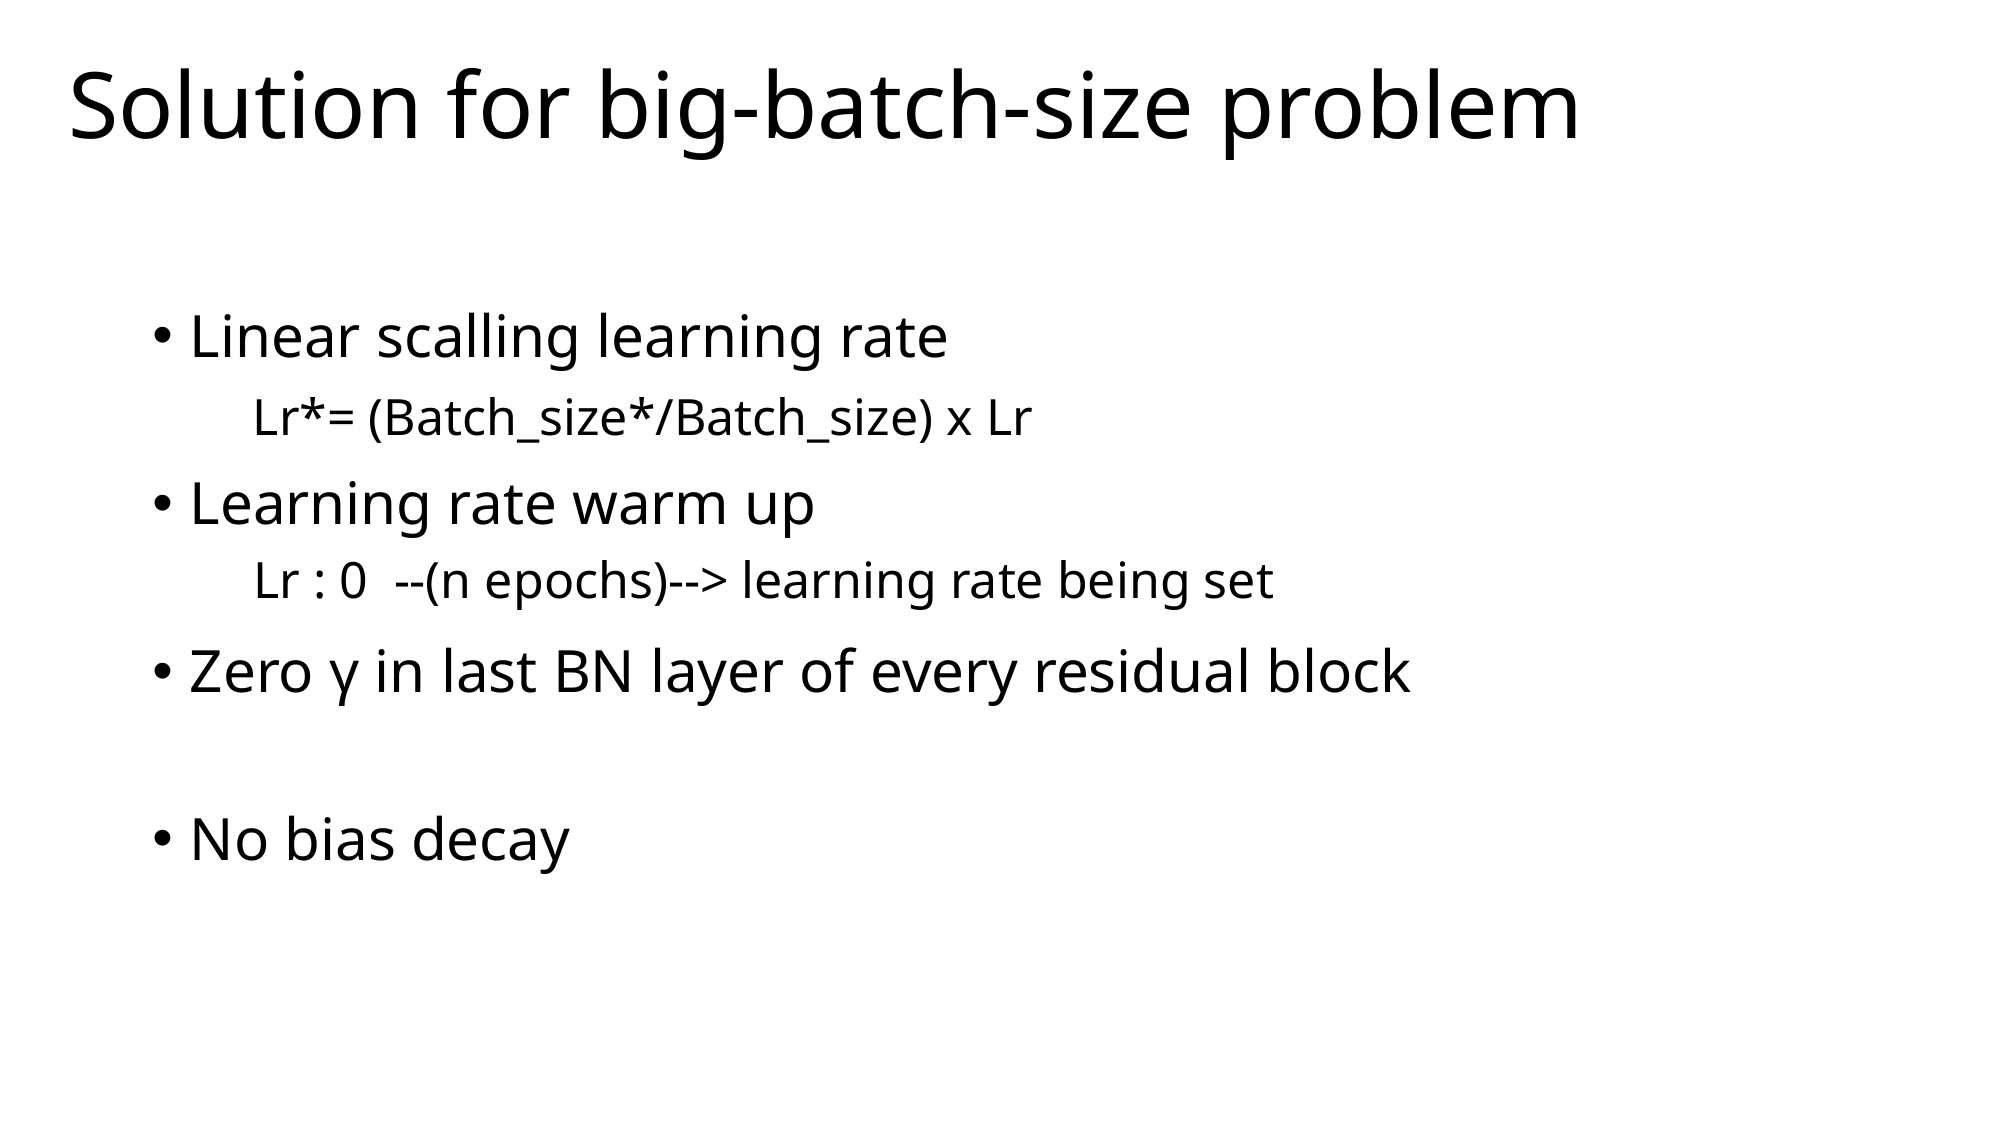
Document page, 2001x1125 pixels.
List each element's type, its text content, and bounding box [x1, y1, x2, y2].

text_box Lr : 0 --(n epochs)--> learning rate being set [238, 540, 1420, 616]
list Linear scalling learning rate Learning rate warm up Zero γ in last BN layer of every residual block No bias decay [137, 299, 1863, 1014]
text_box Lr*= (Batch_size*/Batch_size) x Lr [238, 378, 1285, 453]
title Solution for big-batch-size problem [53, 0, 1779, 218]
